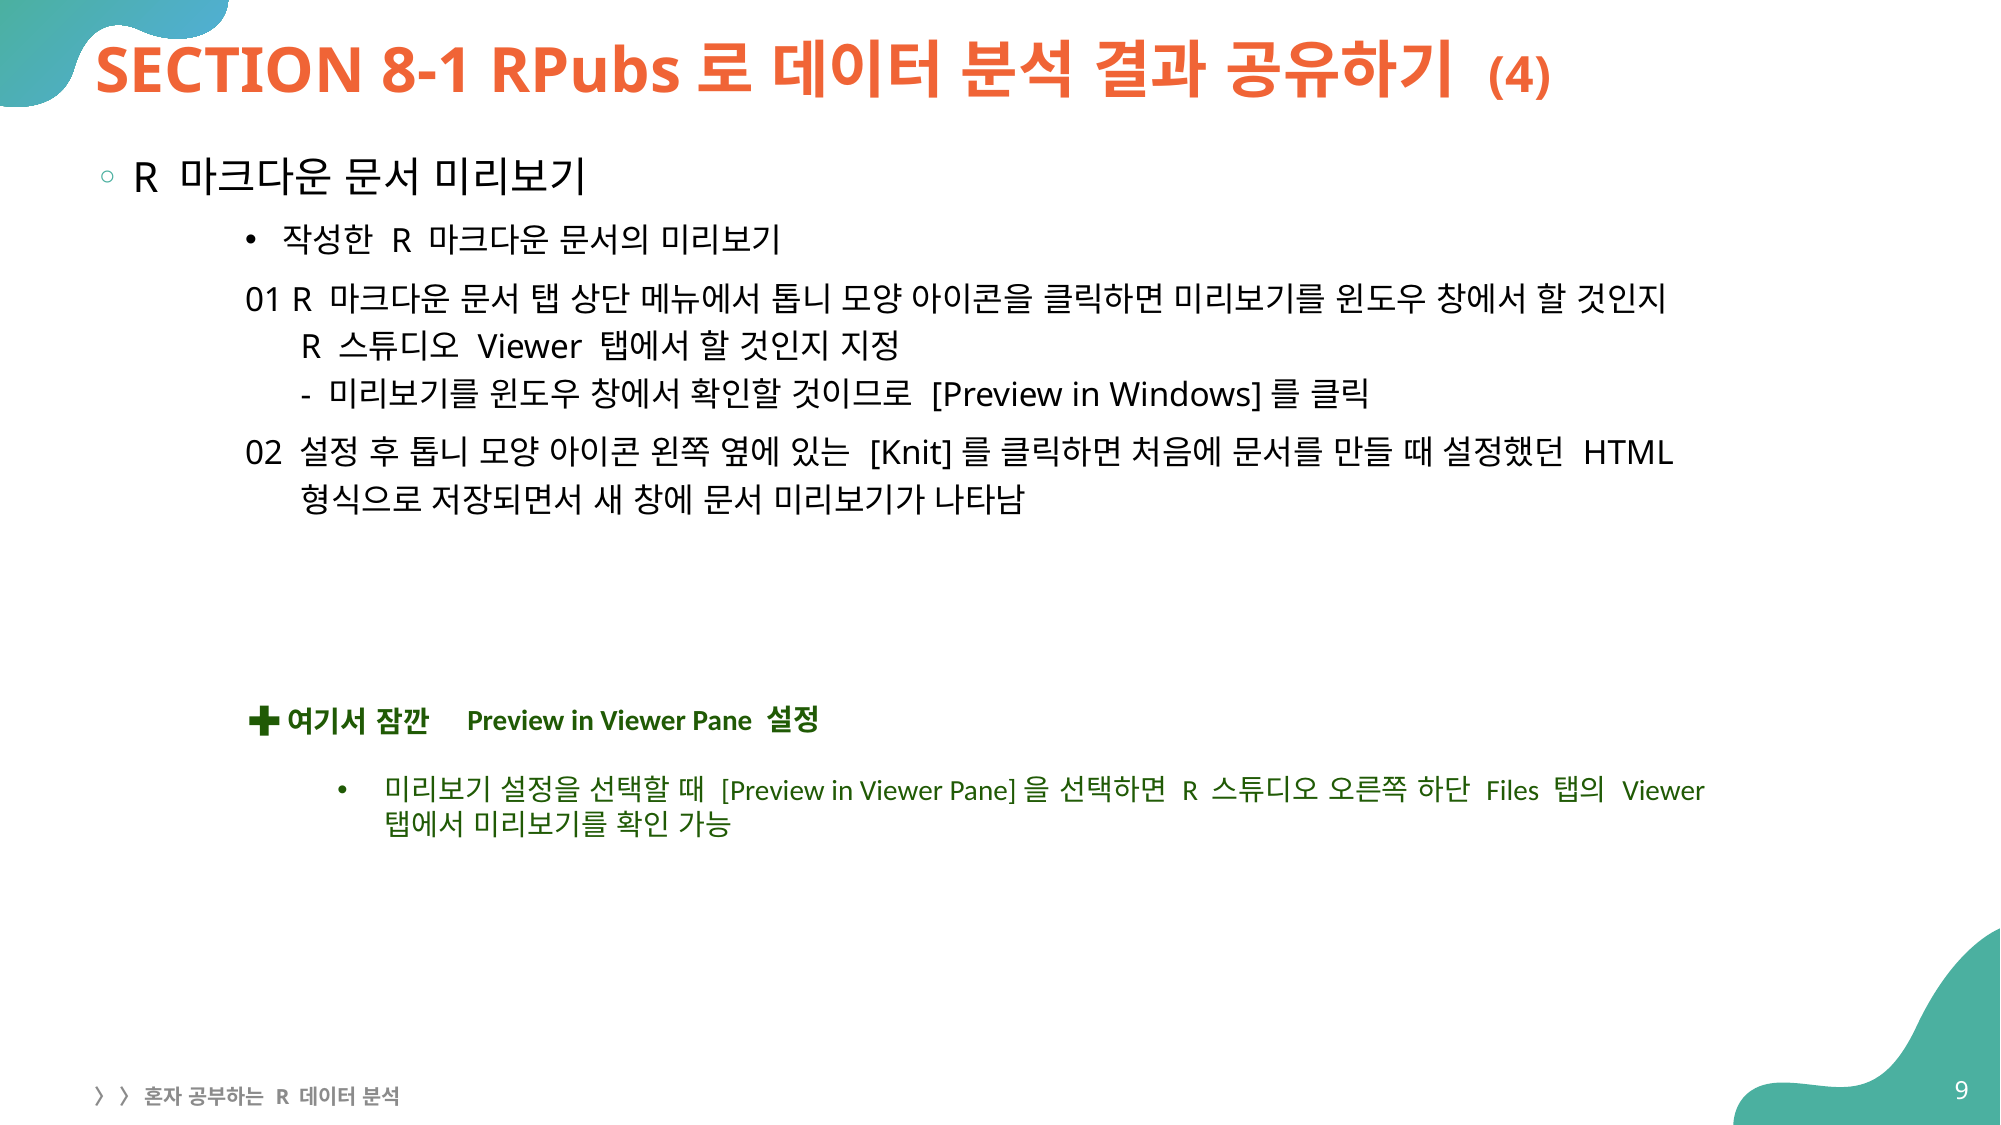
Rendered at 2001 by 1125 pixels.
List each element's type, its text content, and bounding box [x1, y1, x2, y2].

title SECTION 8-1 RPubs로 데이터 분석 결과 공유하기 (4) [79, 17, 1931, 128]
footer 〉 〉 혼자 공부하는 R 데이터 분석 [79, 1078, 755, 1114]
slide_number 9 [1917, 1061, 1984, 1122]
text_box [228, 685, 1730, 860]
list R 마크다운 문서 미리보기 작성한 R 마크다운 문서의 미리보기 01 R 마크다운 문서 탭 상단 메뉴에서 톱니 모양 아이콘을 클릭하면 미리보기를 윈도우 창에서 할 것인지 R 스튜디오 Viewer 탭에서 할 것인지 지정 - 미리보기를 윈도우 창에서 확인할 것이므로 [Preview in Windows]를 클릭 02 설정 후 톱니 모양 아이콘 왼쪽 옆에 있는 [Knit]를 클릭하면 처음에 문서를 만들 때 설정했던 HTML 형식으로 저장되면서 새 창에 문서 미리보기가 나타남 [79, 133, 1931, 996]
